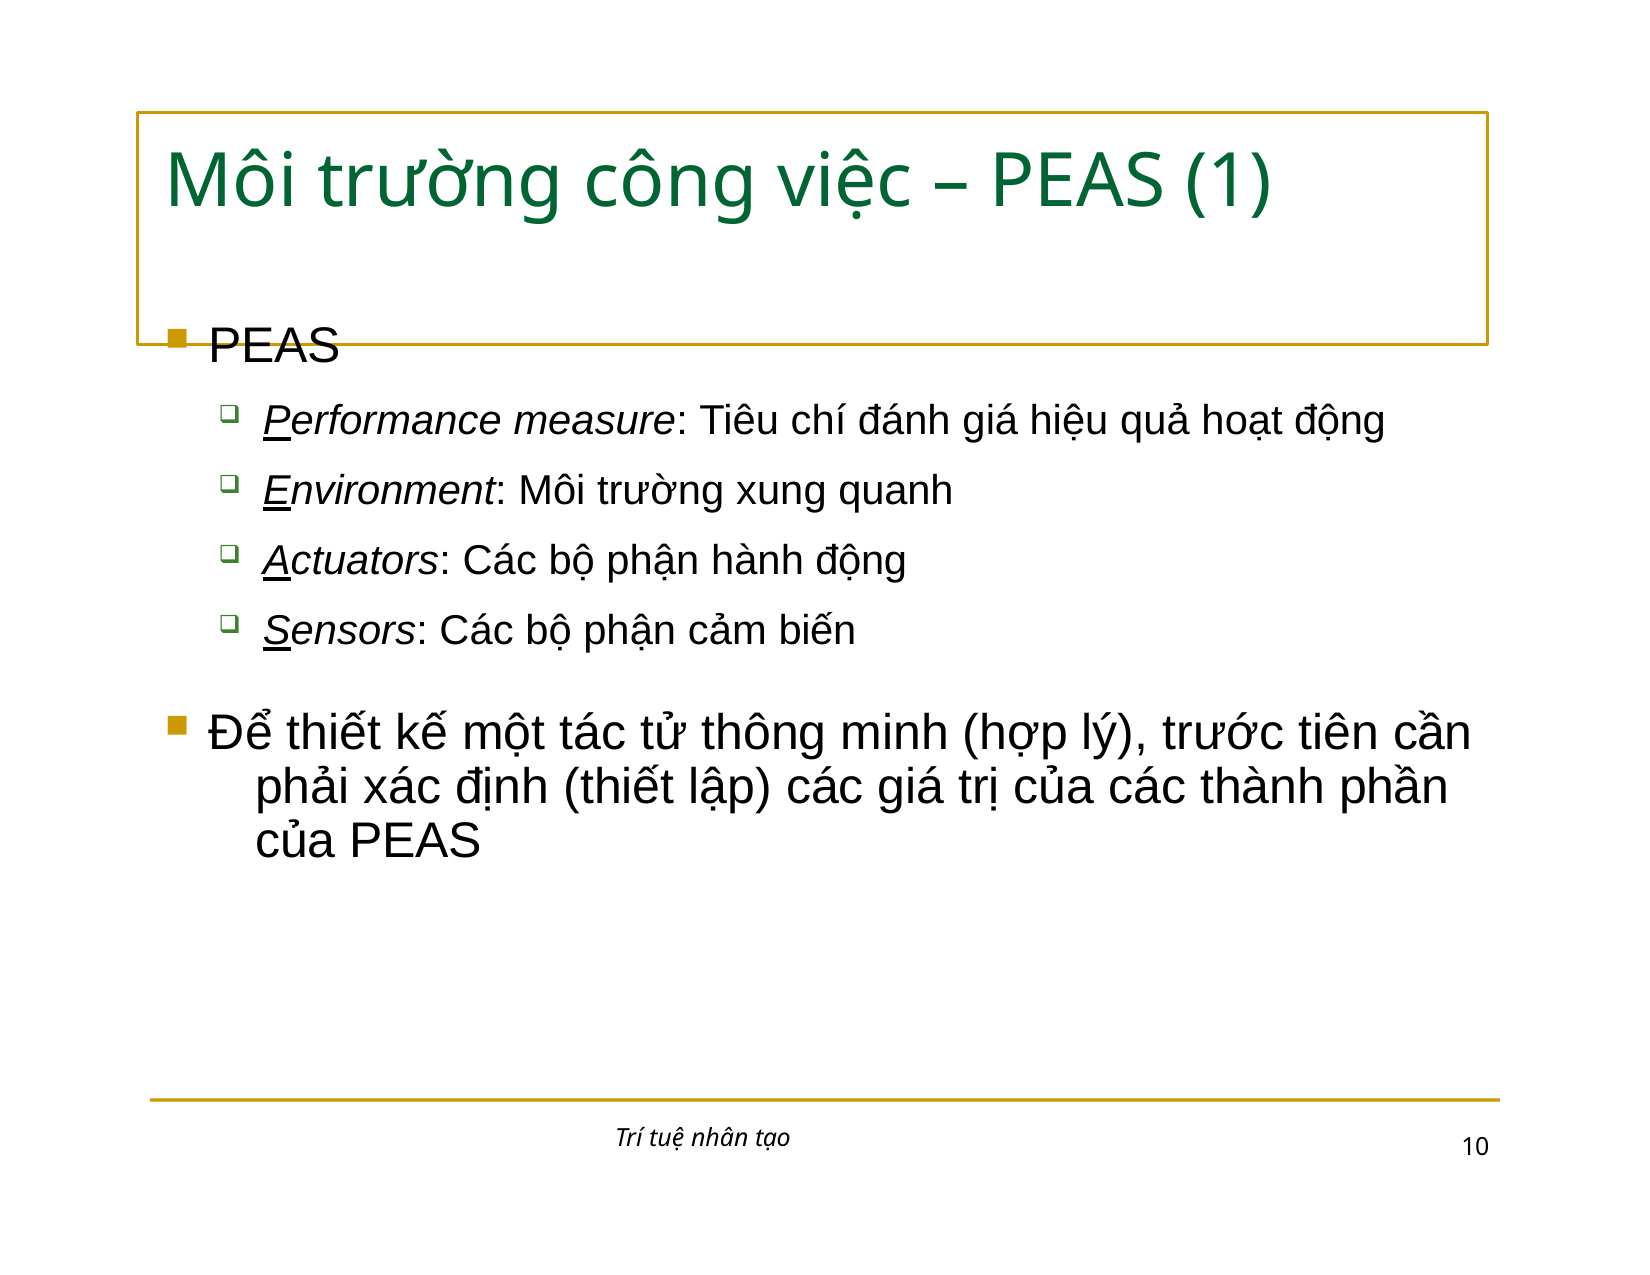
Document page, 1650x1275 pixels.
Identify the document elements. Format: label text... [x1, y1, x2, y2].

text_box PEAS Performance measure: Tiêu chí đánh giá hiệu quả hoạt động Environment: Môi trường xung quanh Actuators: Các bộ phận hành động Sensors: Các bộ phận cảm biến Để thiết kế một tác tử thông minh (hợp lý), trước tiên cần phải xác định (thiết lập) các giá trị của các thành phần của PEAS [162, 286, 1475, 868]
slide_number 10 [1455, 1136, 1494, 1275]
text_box [149, 1098, 1500, 1102]
title Môi trường công việc – PEAS (1) [137, 112, 1488, 345]
footer Trí tuệ nhân tạo [612, 1118, 820, 1275]
